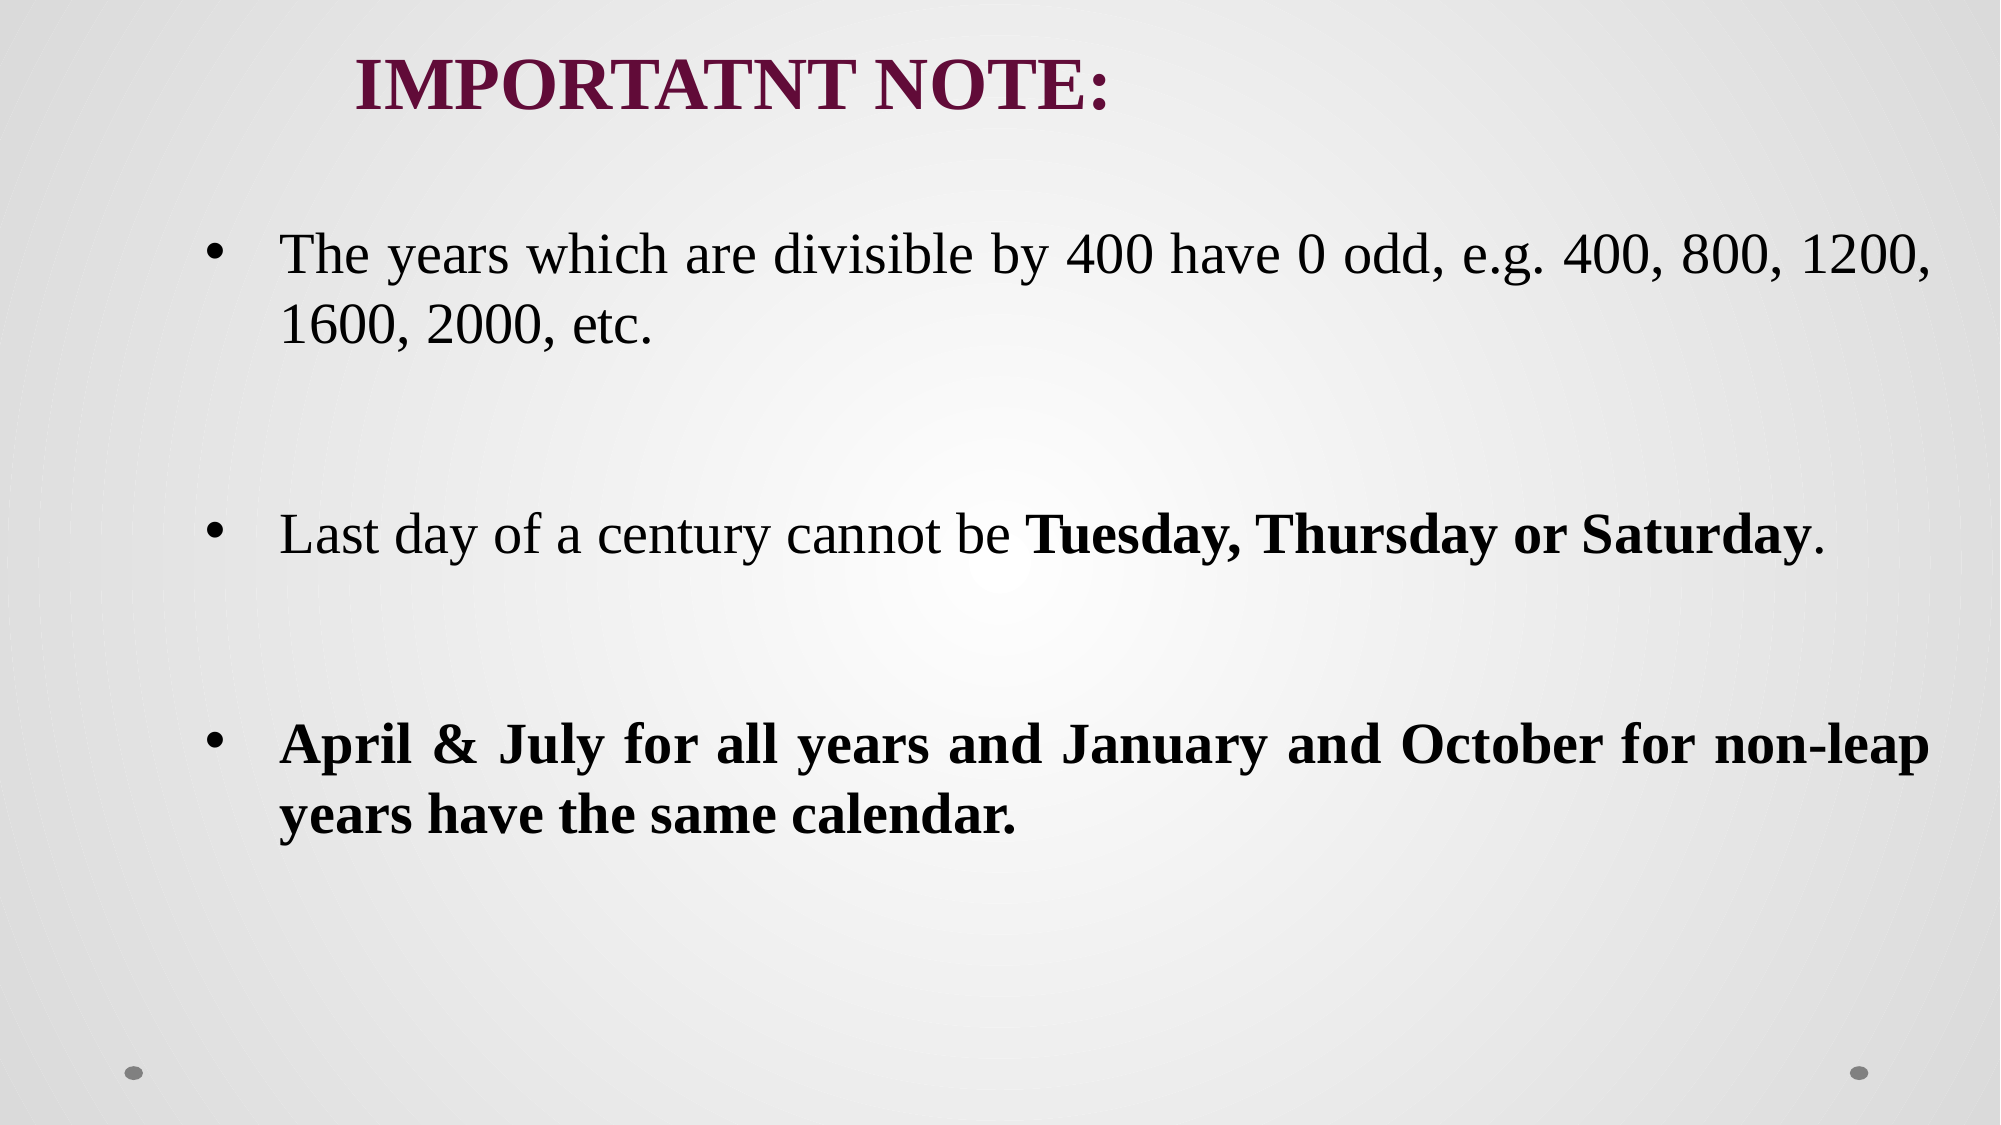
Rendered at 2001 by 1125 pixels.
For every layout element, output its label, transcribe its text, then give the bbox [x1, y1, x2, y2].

text_box IMPORTATNT NOTE: The years which are divisible by 400 have 0 odd, e.g. 400, 800, 1200, 1600, 2000, etc. Last day of a century cannot be Tuesday, Thursday or Saturday. April & July for all years and January and October for non-leap years have the same calendar. [190, 27, 1948, 992]
